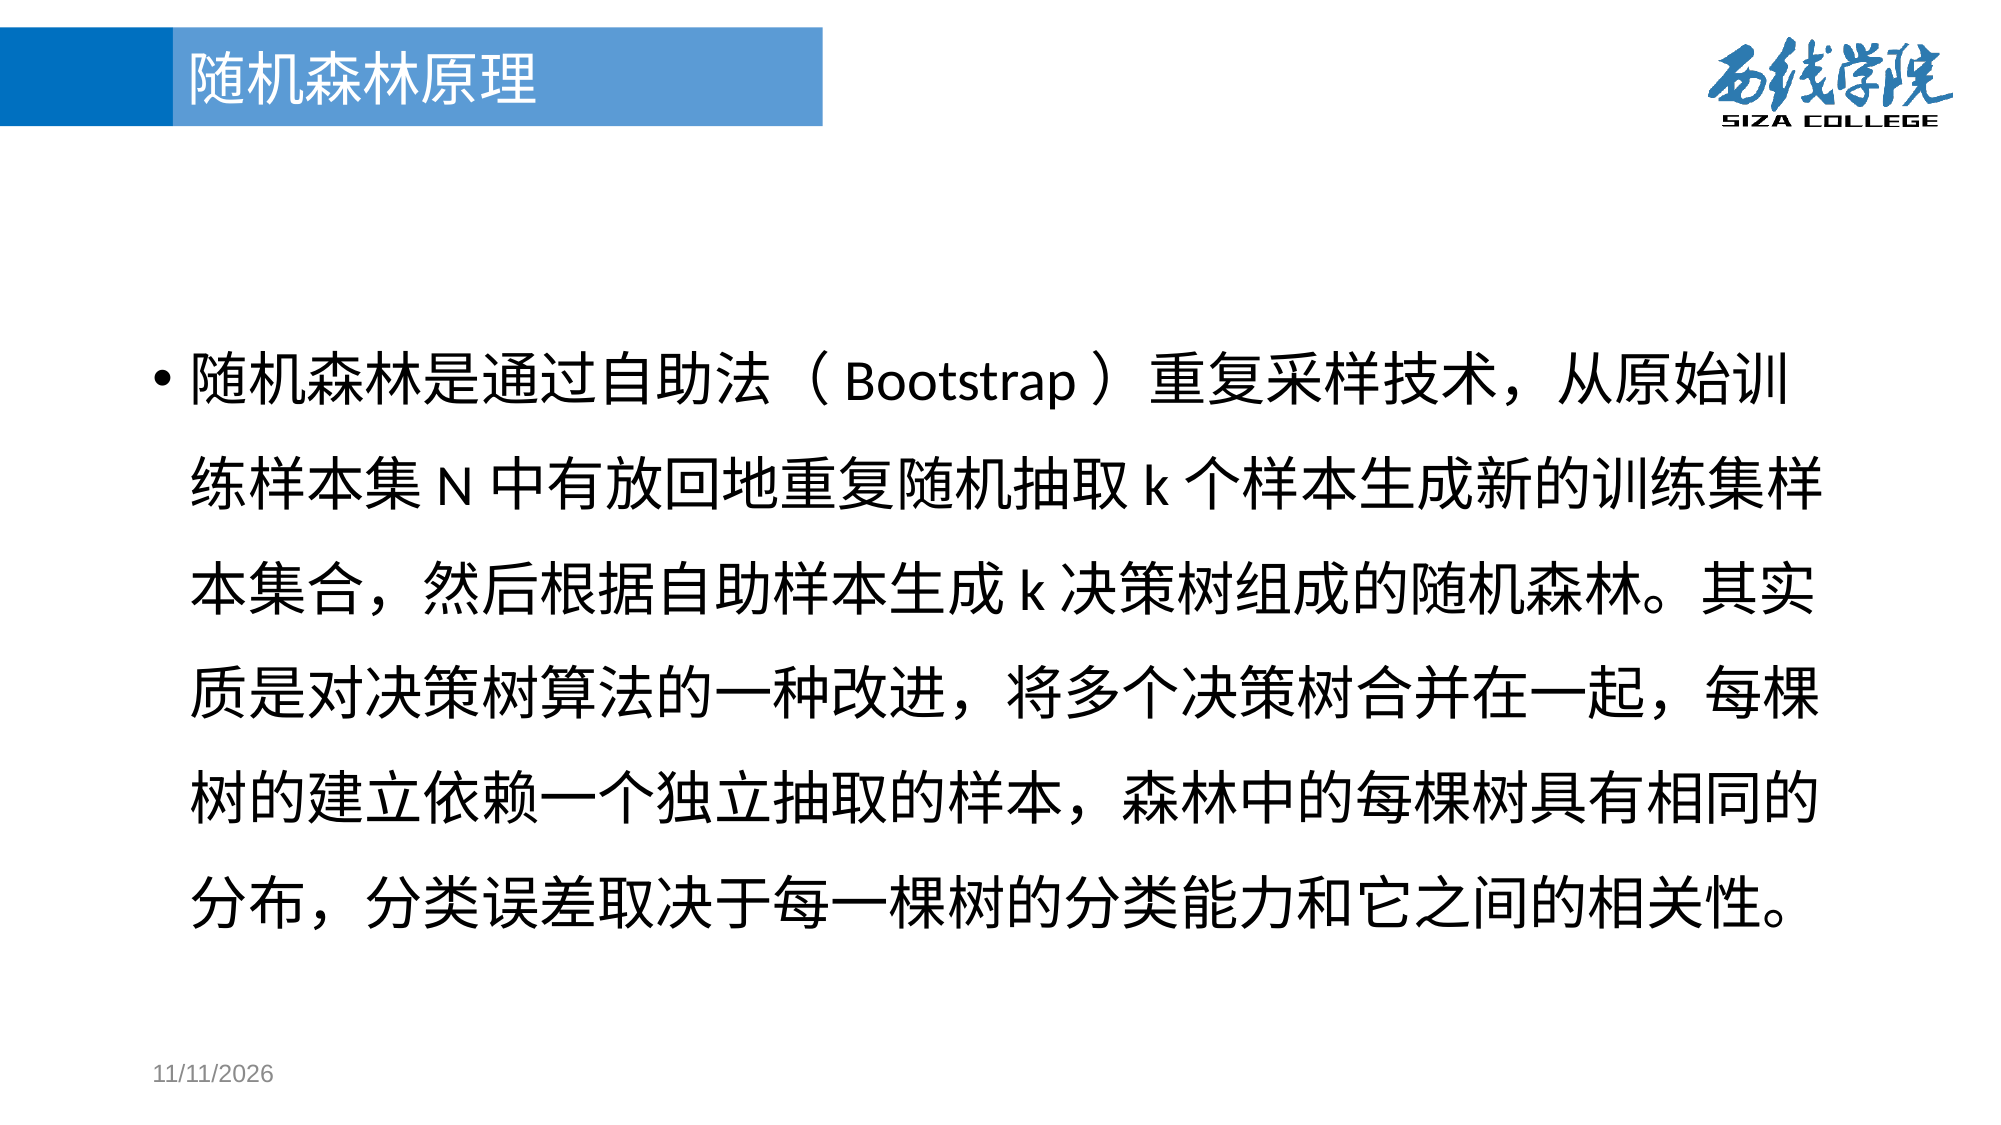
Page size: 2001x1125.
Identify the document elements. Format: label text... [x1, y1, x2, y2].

picture [1708, 37, 1953, 127]
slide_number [137, 1042, 588, 1103]
list 随机森林是通过自助法（Bootstrap）重复采样技术，从原始训练样本集N中有放回地重复随机抽取k个样本生成新的训练集样本集合，然后根据自助样本生成k决策树组成的随机森林。其实质是对决策树算法的一种改进，将多个决策树合并在一起，每棵树的建立依赖一个独立抽取的样本，森林中的每棵树具有相同的分布，分类误差取决于每一棵树的分类能力和它之间的相关性。 [137, 299, 1863, 1014]
title 随机森林原理 [172, 34, 1260, 130]
